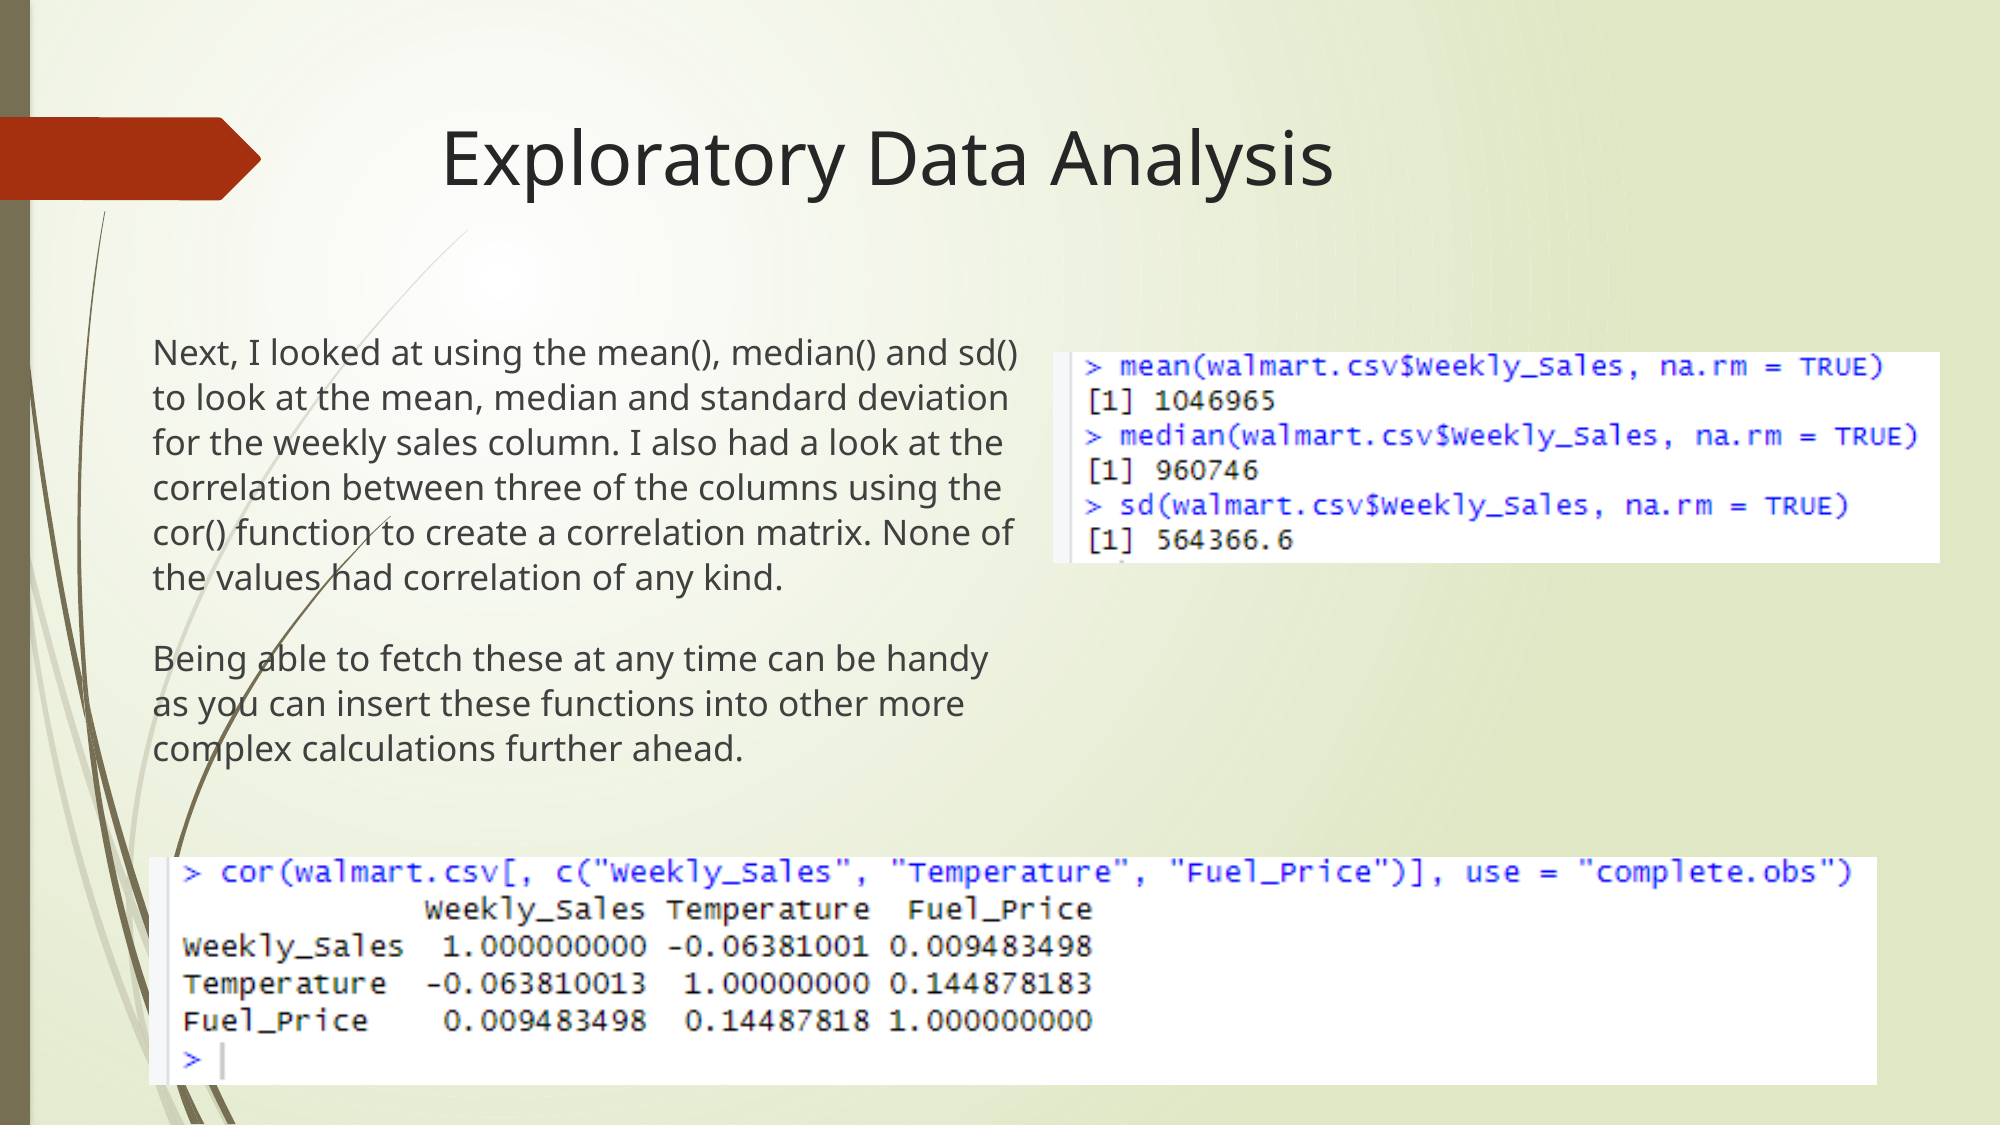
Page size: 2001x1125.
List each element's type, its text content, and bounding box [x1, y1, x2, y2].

text_box Next, I looked at using the mean(), median() and sd() to look at the mean, median and standard deviation for the weekly sales column. I also had a look at the correlation between three of the columns using the cor() function to create a correlation matrix. None of the values had correlation of any kind. Being able to fetch these at any time can be handy as you can insert these functions into other more complex calculations further ahead. [137, 319, 1035, 813]
title Exploratory Data Analysis [425, 102, 1888, 313]
picture [149, 857, 1877, 1085]
picture [1053, 352, 1940, 563]
